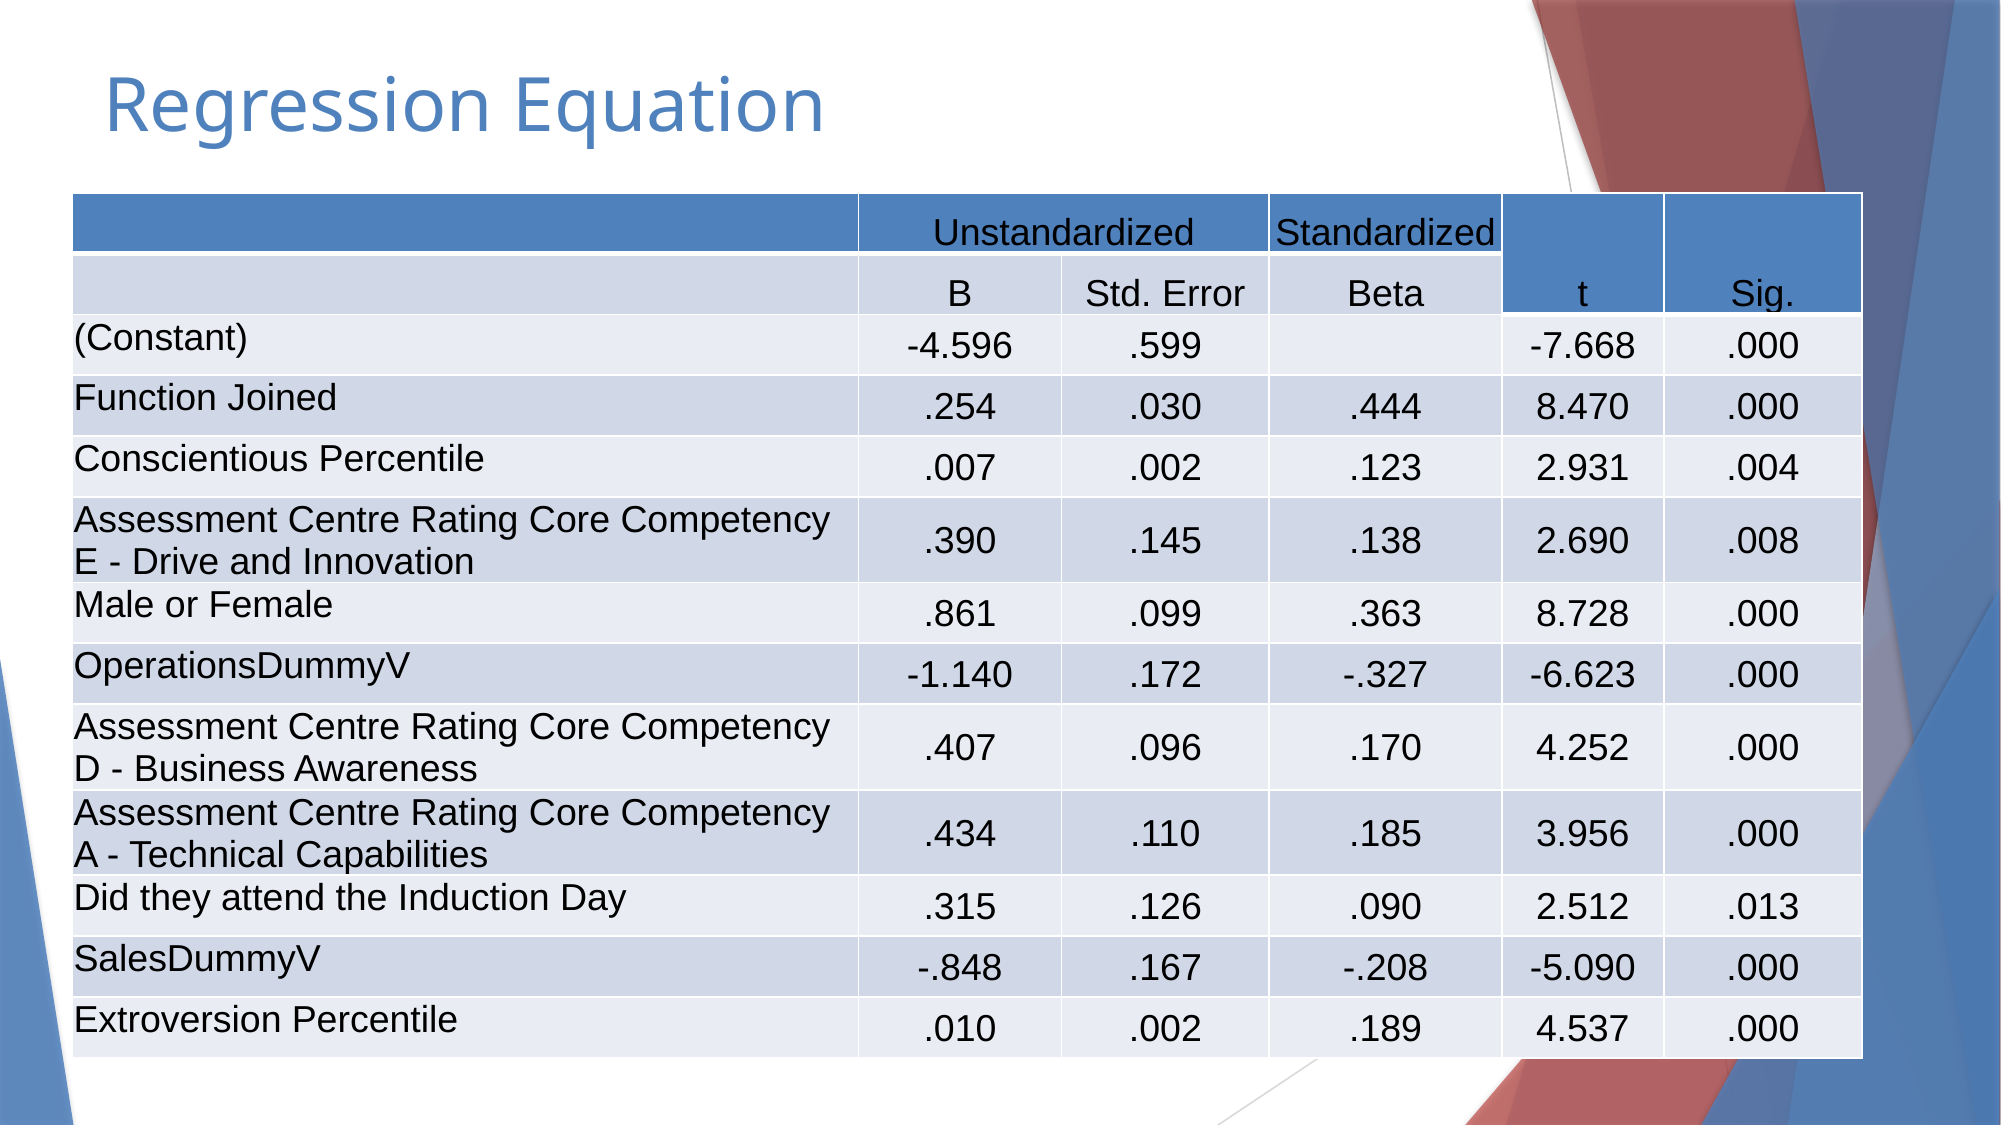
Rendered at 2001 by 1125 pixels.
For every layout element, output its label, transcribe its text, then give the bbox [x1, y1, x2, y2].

table_cell .254 [859, 376, 1061, 435]
table_cell .013 [1665, 876, 1861, 935]
table_cell 4.252 [1503, 705, 1663, 789]
table_cell .010 [859, 998, 1061, 1057]
table_cell .000 [1665, 998, 1861, 1057]
table_header t [1503, 194, 1663, 312]
table_cell .363 [1270, 583, 1501, 642]
table_cell Function Joined [73, 376, 858, 435]
table_cell .861 [859, 583, 1061, 642]
table_header Sig. [1665, 194, 1861, 312]
table_cell .004 [1665, 437, 1861, 496]
table_cell .434 [859, 791, 1061, 874]
table_cell -1.140 [859, 644, 1061, 703]
table_cell .000 [1665, 644, 1861, 703]
table_cell .172 [1062, 644, 1268, 703]
table_cell .007 [859, 437, 1061, 496]
table_cell Beta [1270, 256, 1501, 314]
table_header Unstandardized [859, 194, 1268, 251]
table_cell (Constant) [73, 315, 858, 374]
table_cell OperationsDummyV [73, 644, 858, 703]
table_cell .110 [1062, 791, 1268, 874]
table_cell [1270, 315, 1501, 374]
table_cell .123 [1270, 437, 1501, 496]
table_cell -7.668 [1503, 317, 1663, 374]
table_cell .030 [1062, 376, 1268, 435]
title Regression Equation [88, 49, 1499, 180]
table_cell Conscientious Percentile [73, 437, 858, 496]
table_cell Std. Error [1062, 256, 1268, 314]
table_cell -.848 [859, 937, 1061, 996]
table_cell 4.537 [1503, 998, 1663, 1057]
table_cell .390 [859, 498, 1061, 582]
table_cell .000 [1665, 937, 1861, 996]
table_cell 2.931 [1503, 437, 1663, 496]
table_cell -.208 [1270, 937, 1501, 996]
table_cell 2.690 [1503, 498, 1663, 582]
table_cell Did they attend the Induction Day [73, 876, 858, 935]
table_cell -.327 [1270, 644, 1501, 703]
table_cell .126 [1062, 876, 1268, 935]
table_cell .000 [1665, 791, 1861, 874]
table_cell -6.623 [1503, 644, 1663, 703]
table_cell .185 [1270, 791, 1501, 874]
table_cell .000 [1665, 705, 1861, 789]
table_cell .000 [1665, 376, 1861, 435]
table_cell .138 [1270, 498, 1501, 582]
table_cell .444 [1270, 376, 1501, 435]
table_cell B [859, 256, 1061, 314]
table_cell 8.728 [1503, 583, 1663, 642]
table_cell .002 [1062, 437, 1268, 496]
table_cell 2.512 [1503, 876, 1663, 935]
table_cell Assessment Centre Rating Core Competency D - Business Awareness [73, 705, 858, 789]
table_cell .090 [1270, 876, 1501, 935]
table_cell -4.596 [859, 315, 1061, 374]
table_cell .000 [1665, 583, 1861, 642]
table_cell .000 [1665, 317, 1861, 374]
table_cell .599 [1062, 315, 1268, 374]
table_cell 8.470 [1503, 376, 1663, 435]
table_cell [73, 256, 858, 314]
table_cell .099 [1062, 583, 1268, 642]
table_cell .145 [1062, 498, 1268, 582]
table_cell .407 [859, 705, 1061, 789]
table_cell 3.956 [1503, 791, 1663, 874]
table_cell Assessment Centre Rating Core Competency A - Technical Capabilities [73, 791, 858, 874]
table_header [73, 194, 858, 251]
table_cell .008 [1665, 498, 1861, 582]
table_cell Assessment Centre Rating Core Competency E - Drive and Innovation [73, 498, 858, 582]
table_cell .189 [1270, 998, 1501, 1057]
table_cell .002 [1062, 998, 1268, 1057]
table_header Standardized [1270, 194, 1501, 251]
table_cell .315 [859, 876, 1061, 935]
table_cell .096 [1062, 705, 1268, 789]
table_cell SalesDummyV [73, 937, 858, 996]
table_cell Extroversion Percentile [73, 998, 858, 1057]
table_cell Male or Female [73, 583, 858, 642]
table_cell .170 [1270, 705, 1501, 789]
table_cell -5.090 [1503, 937, 1663, 996]
table_cell .167 [1062, 937, 1268, 996]
